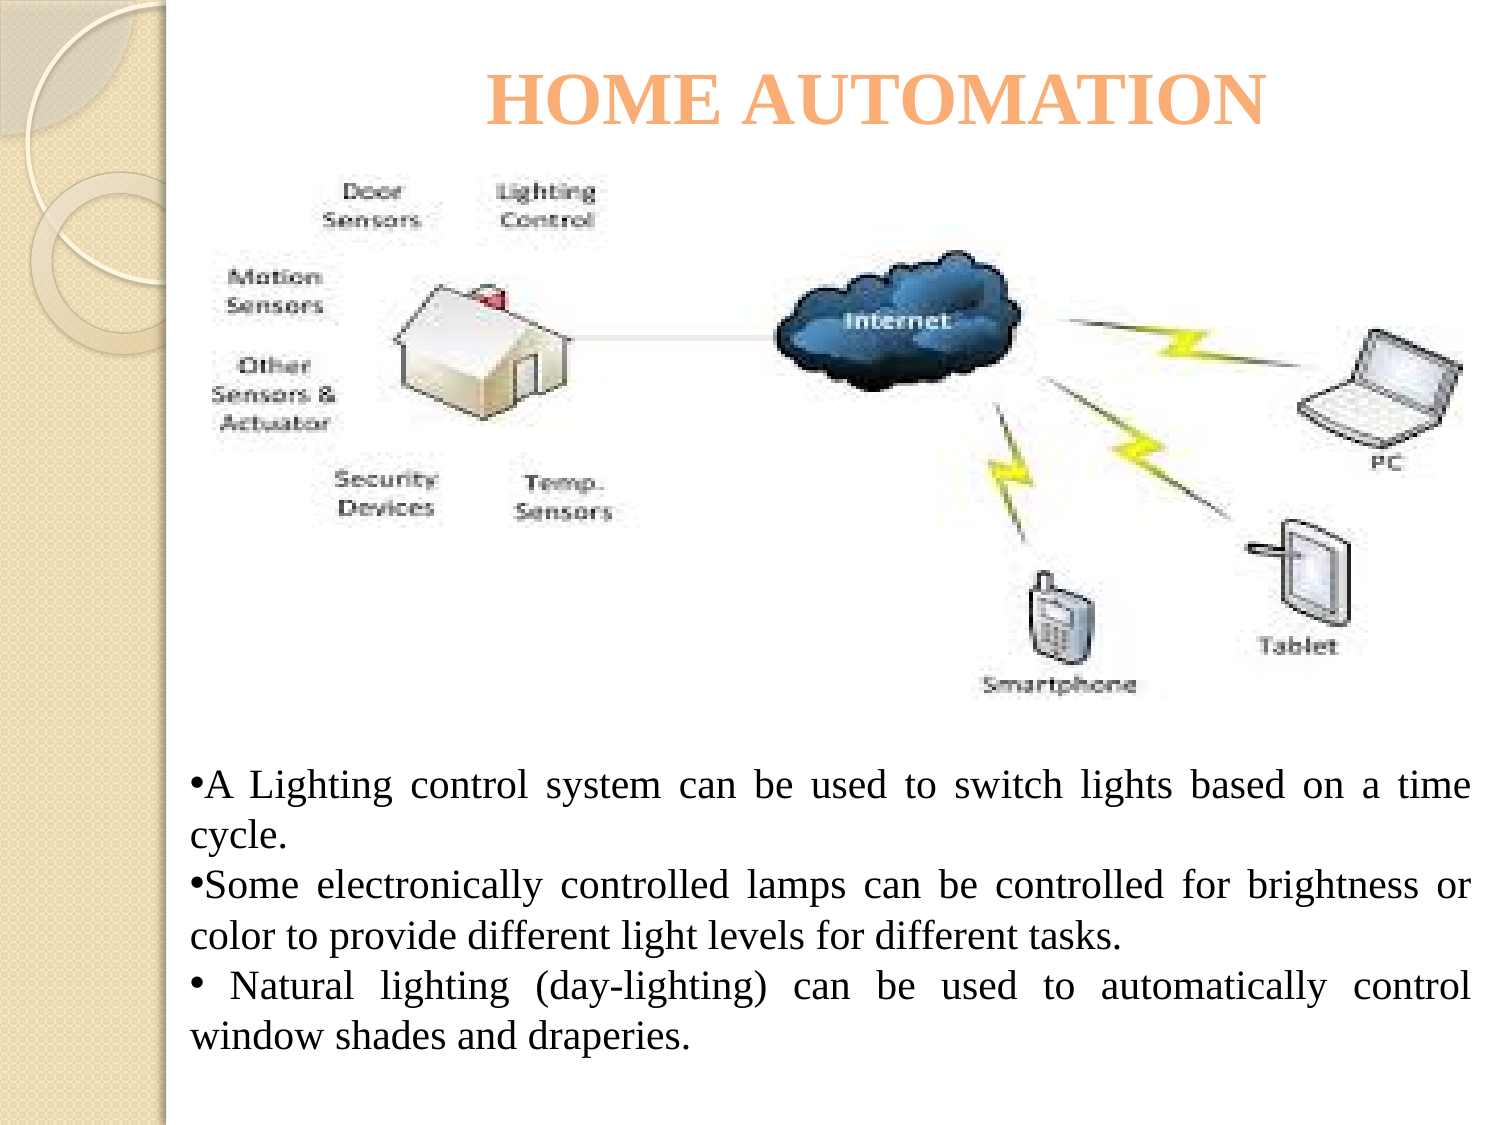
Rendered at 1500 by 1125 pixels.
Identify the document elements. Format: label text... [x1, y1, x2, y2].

picture [212, 174, 1463, 701]
text_box A Lighting control system can be used to switch lights based on a time cycle. Some electronically controlled lamps can be controlled for brightness or color to provide different light levels for different tasks. Natural lighting (day-lighting) can be used to automatically control window shades and draperies. [174, 749, 1488, 1065]
text_box Home automation [403, 24, 1282, 150]
